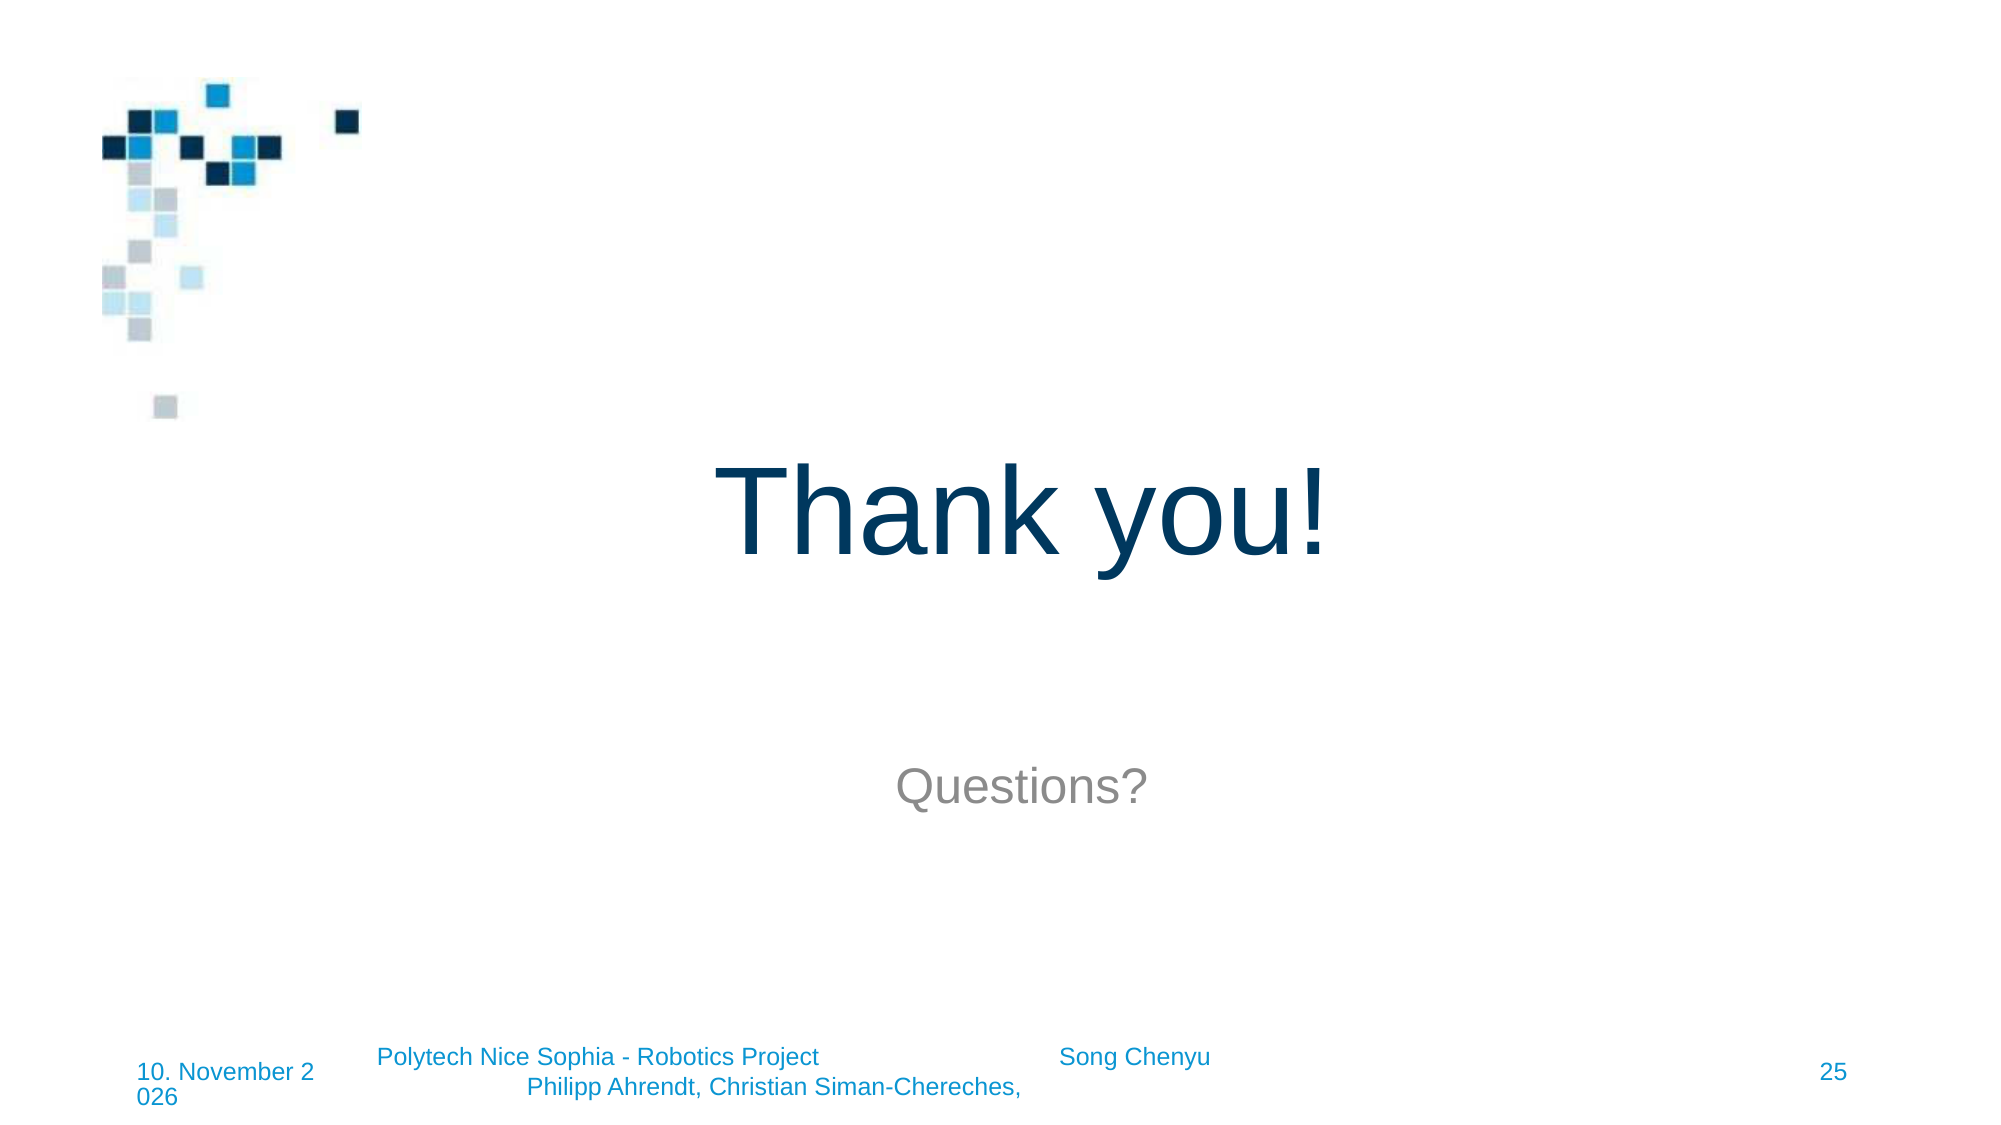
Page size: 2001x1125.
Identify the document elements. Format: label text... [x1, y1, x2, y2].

footer Polytech Nice Sophia - Robotics Project Philipp Ahrendt, Christian Siman-Chereches, Song Chenyu [361, 1040, 1757, 1101]
title Thank you! [396, 280, 1648, 749]
picture [102, 77, 362, 422]
slide_number 25 [1778, 1040, 1863, 1101]
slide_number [121, 1040, 343, 1101]
list Questions? [396, 752, 1647, 999]
